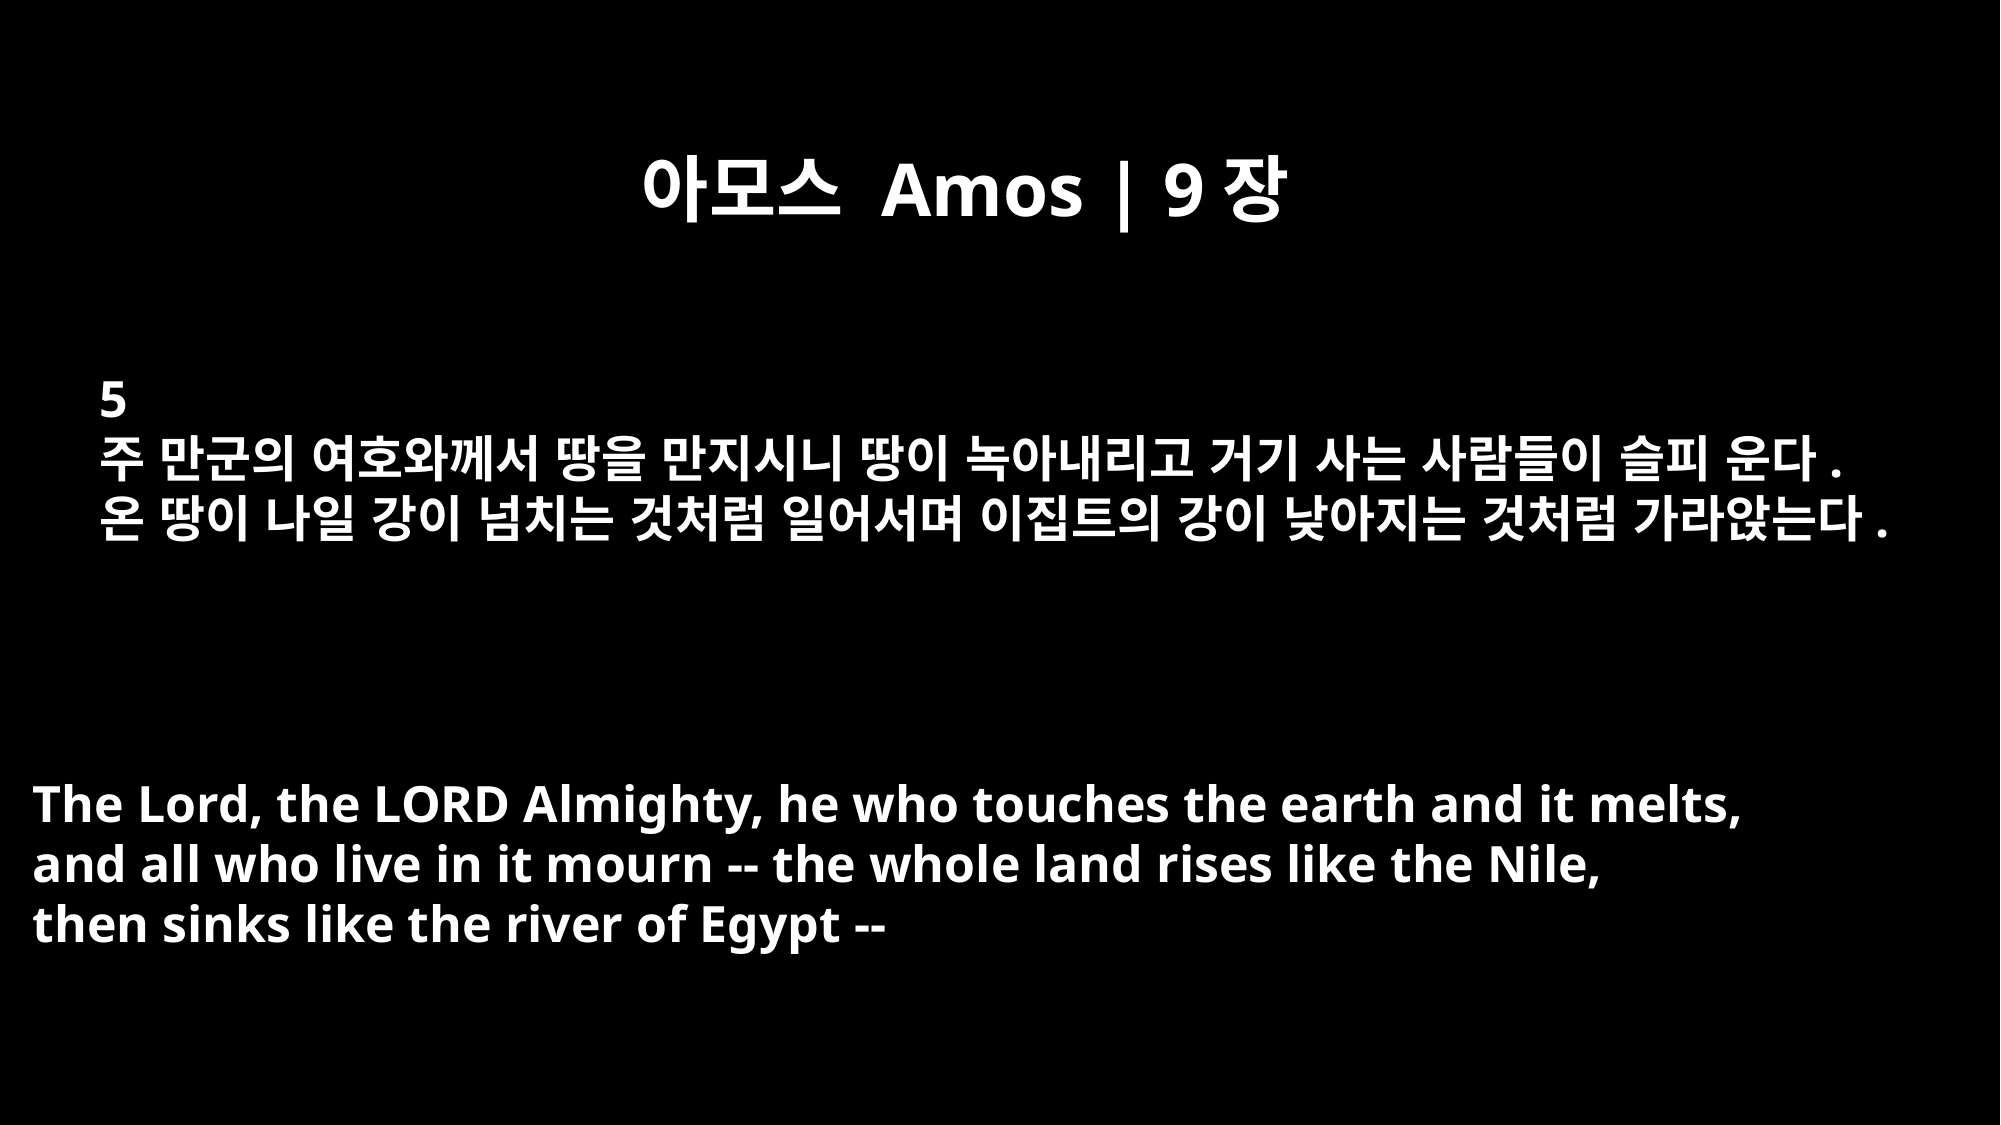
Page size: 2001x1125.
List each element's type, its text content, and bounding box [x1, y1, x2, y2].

text_box 아모스 Amos | 9장 [627, 136, 1305, 239]
text_box The Lord, the LORD Almighty, he who touches the earth and it melts, and all who live in it mourn -- the whole land rises like the Nile, then sinks like the river of Egypt -- [18, 764, 1772, 960]
text_box 5 주 만군의 여호와께서 땅을 만지시니 땅이 녹아내리고 거기 사는 사람들이 슬피 운다. 온 땅이 나일 강이 넘치는 것처럼 일어서며 이집트의 강이 낮아지는 것처럼 가라앉는다. [85, 359, 1906, 555]
